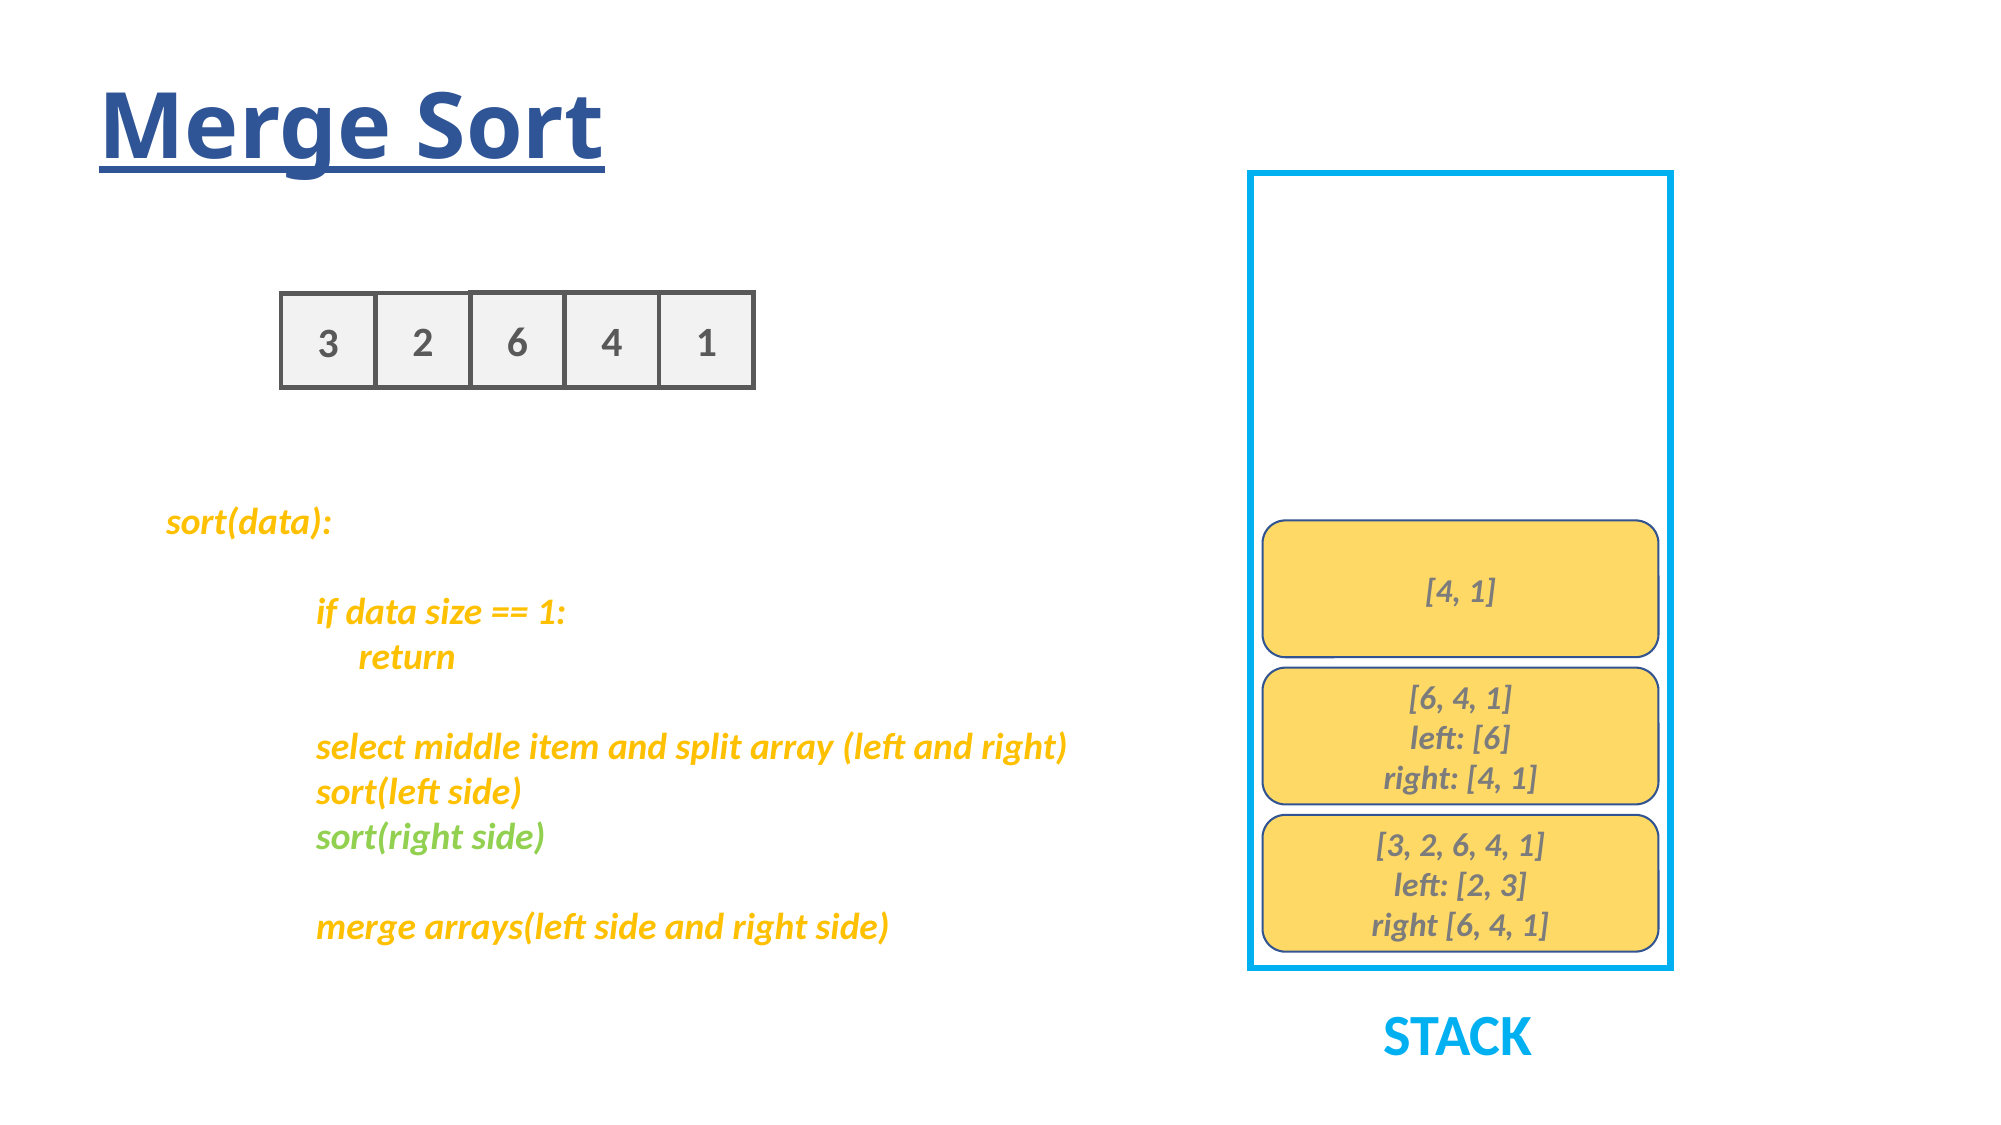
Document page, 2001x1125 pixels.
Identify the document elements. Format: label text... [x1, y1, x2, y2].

text_box 3 [280, 292, 377, 389]
text_box [3, 2, 6, 4, 1] left: [2, 3] right [6, 4, 1] [1261, 813, 1660, 953]
text_box STACK [1368, 989, 1552, 1074]
text_box 2 [375, 292, 469, 388]
text_box [4, 1] [1261, 519, 1660, 659]
text_box [6, 4, 1] left: [6] right: [4, 1] [1261, 666, 1660, 806]
text_box 4 [564, 292, 658, 388]
text_box sort(data): if data size == 1: return select middle item and split array (left and right) sort(left side) sort(right side) merge arrays(left side and right side) [151, 490, 1084, 955]
text_box 6 [469, 292, 564, 388]
text_box [1249, 172, 1672, 969]
title Merge Sort [83, 20, 1809, 238]
text_box 1 [658, 292, 755, 388]
